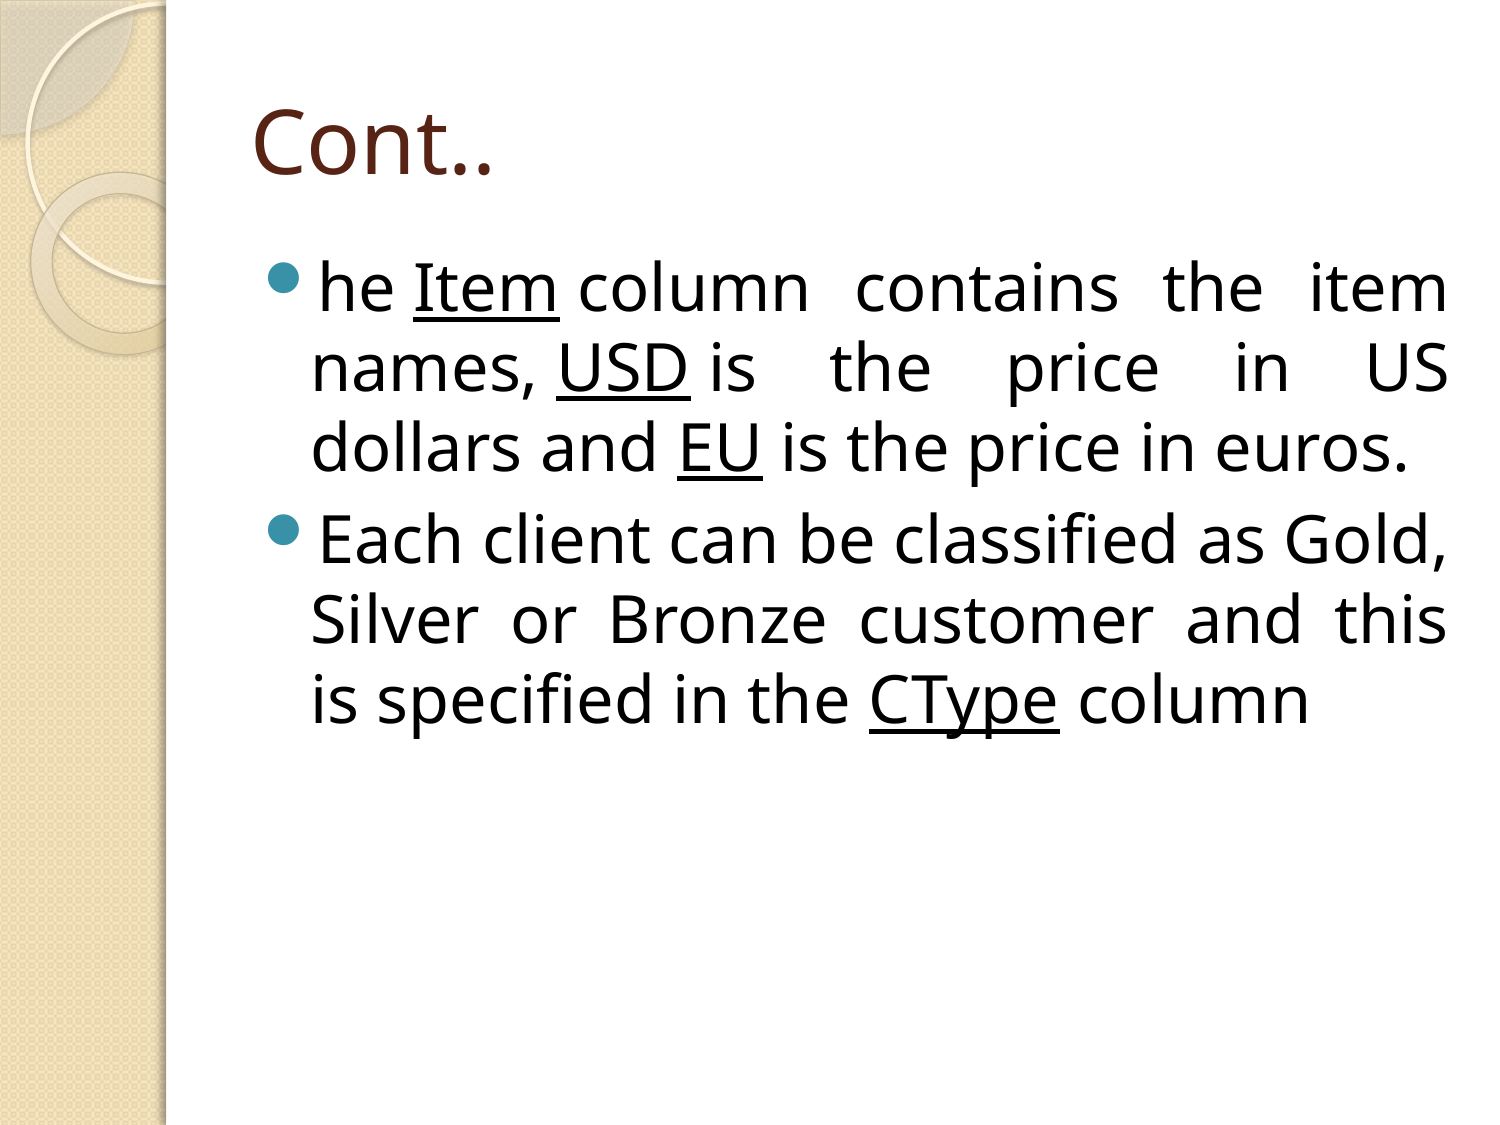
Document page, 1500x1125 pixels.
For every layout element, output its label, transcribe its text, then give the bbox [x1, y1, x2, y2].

title Cont.. [235, 45, 1466, 233]
list he Item column contains the item names, USD is the price in US dollars and EU is the price in euros. Each client can be classified as Gold, Silver or Bronze customer and this is specified in the CType column [235, 237, 1466, 1025]
